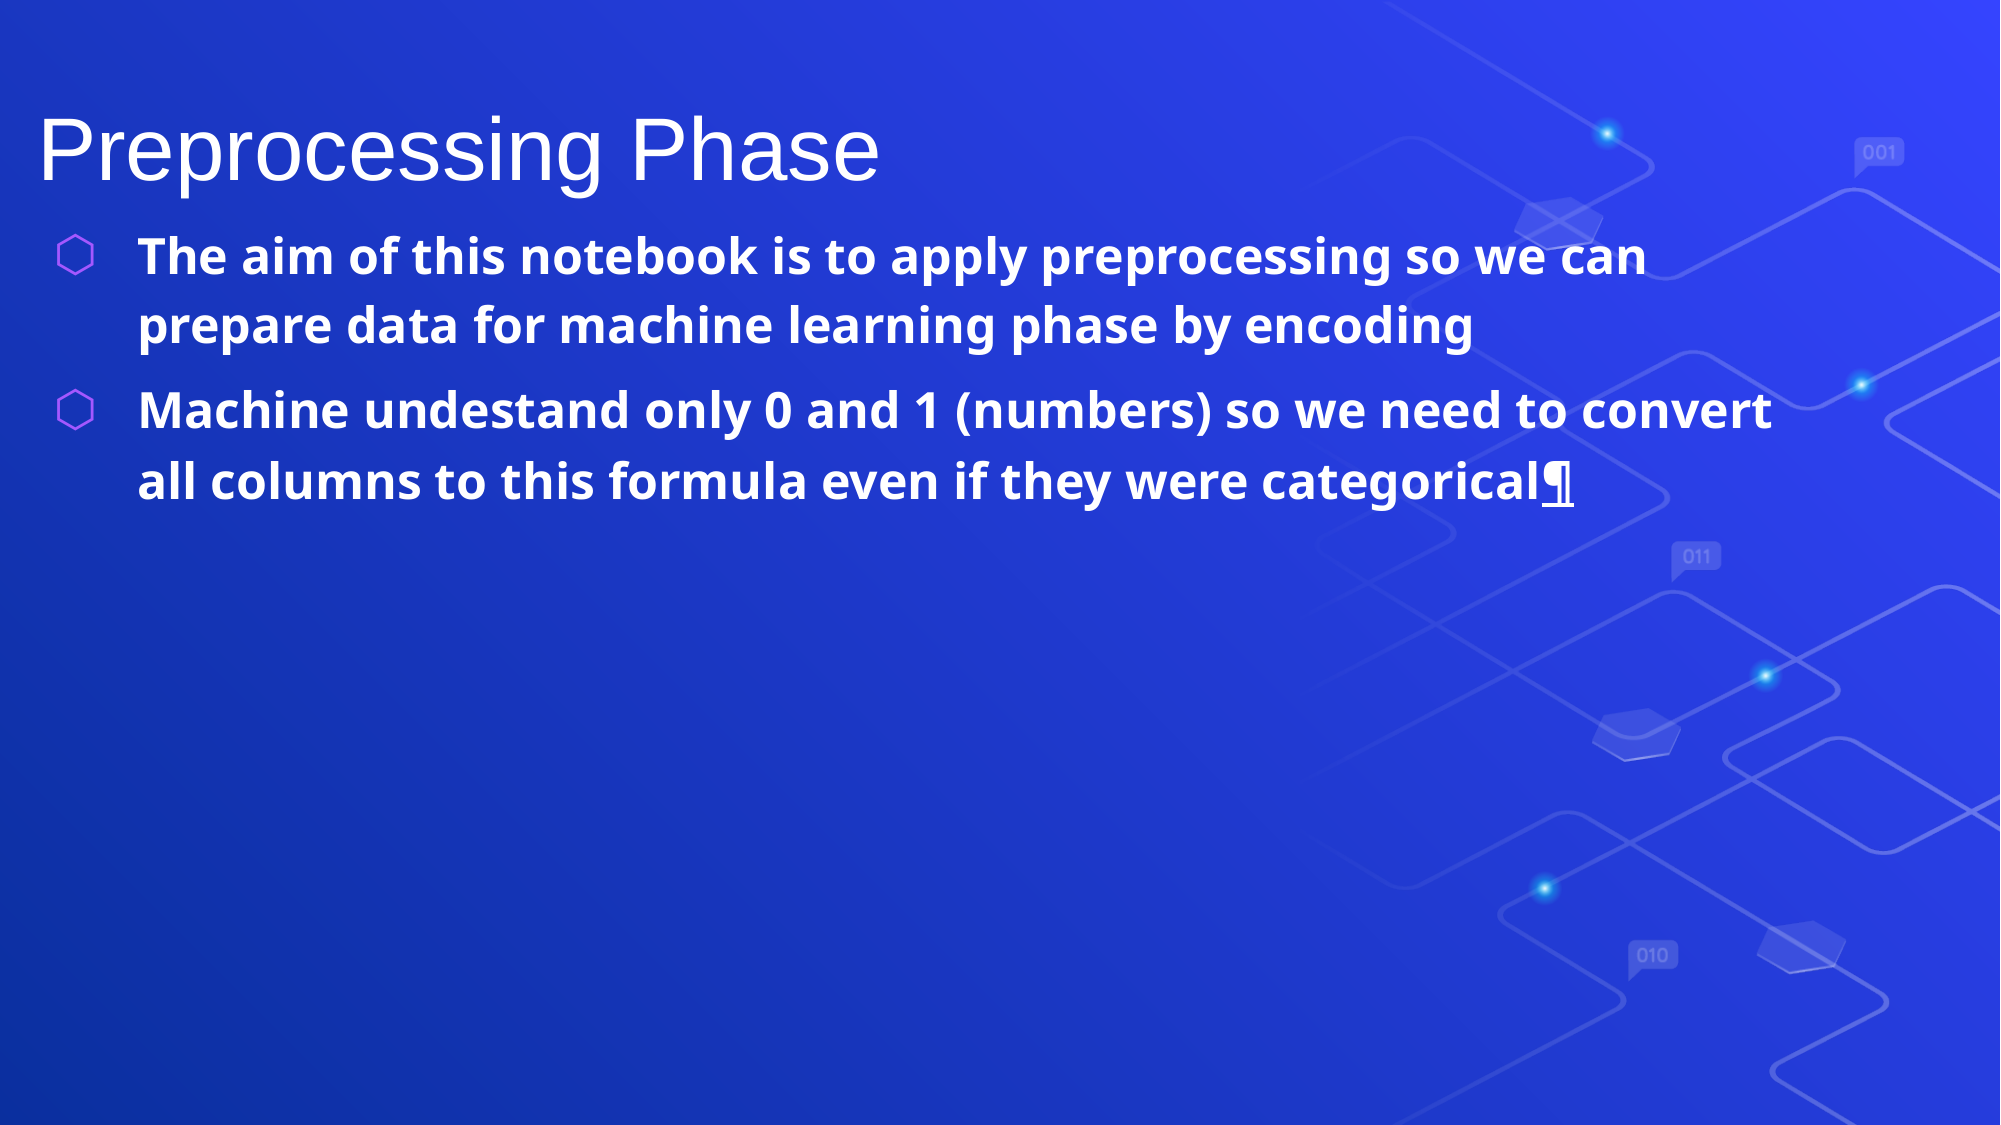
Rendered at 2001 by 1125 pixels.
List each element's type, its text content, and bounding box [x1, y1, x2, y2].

list Preprocessing Phase The aim of this notebook is to apply preprocessing so we can prepare data for machine learning phase by encoding Machine undestand only 0 and 1 (numbers) so we need to convert all columns to this formula even if they were categorical¶ [37, 76, 1844, 547]
picture [0, 0, 2000, 1125]
